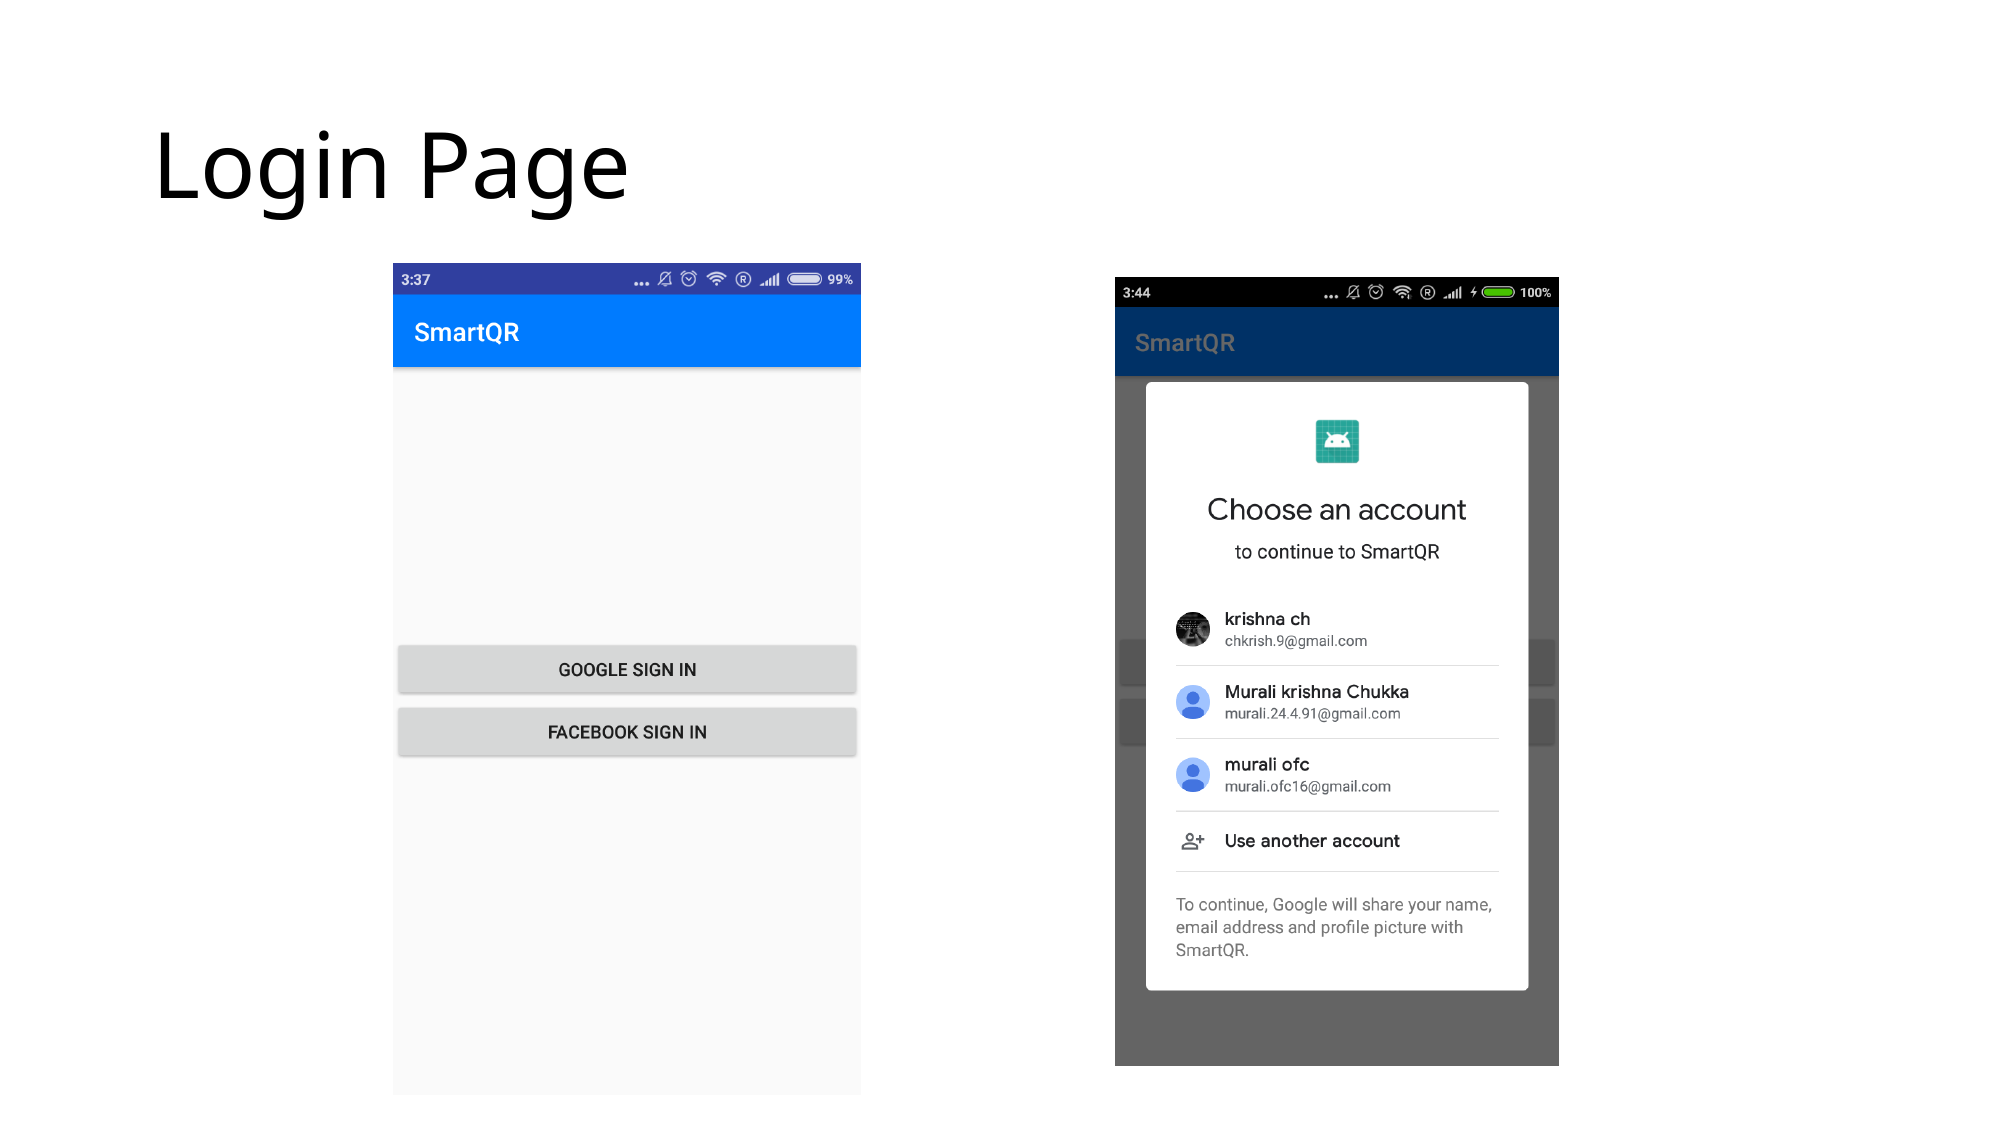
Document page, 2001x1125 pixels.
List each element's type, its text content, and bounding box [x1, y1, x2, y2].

picture [1115, 277, 1559, 1066]
title Login Page [137, 59, 1863, 278]
picture [393, 263, 861, 1095]
